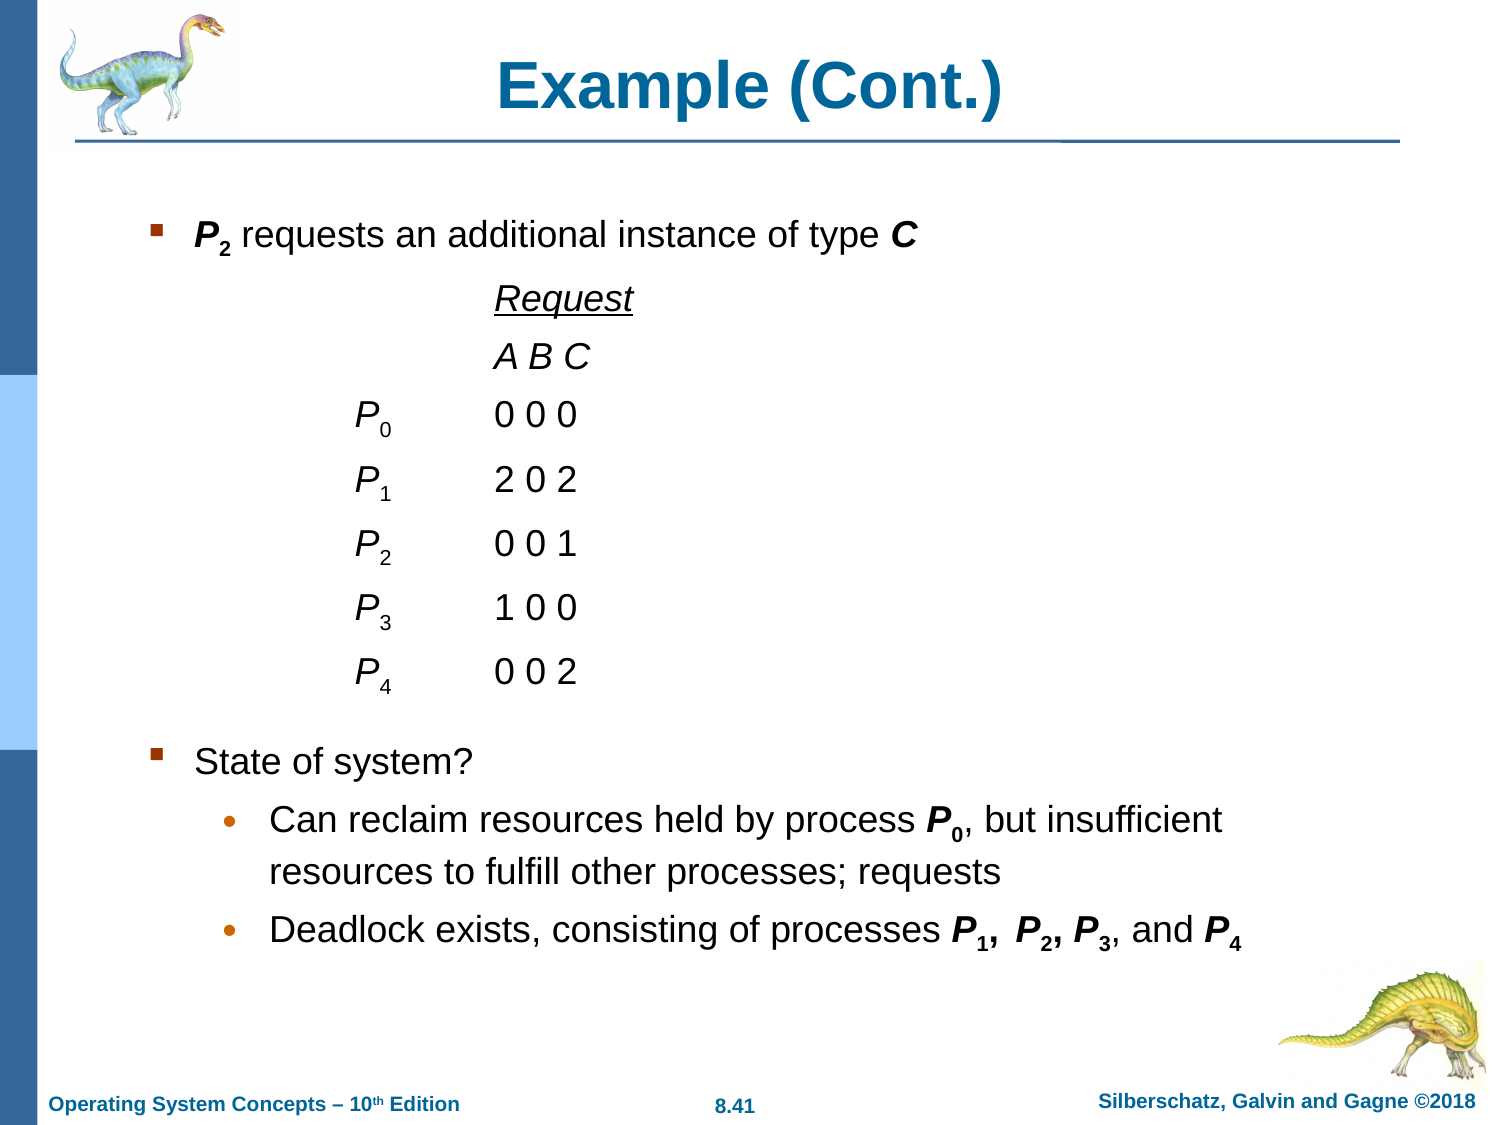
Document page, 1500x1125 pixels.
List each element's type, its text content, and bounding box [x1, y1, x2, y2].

picture [1275, 959, 1486, 1090]
title Example (Cont.) [75, 35, 1425, 130]
list P2 requests an additional instance of type C Request A B C P0 0 0 0 P1 2 0 2 P2 0 0 1 P3 1 0 0 P4 0 0 2 State of system? Can reclaim resources held by process P0, but insufficient resources to fulfill other processes; requests Deadlock exists, consisting of processes P1, P2, P3, and P4 [132, 202, 1409, 1029]
picture [46, 0, 243, 149]
